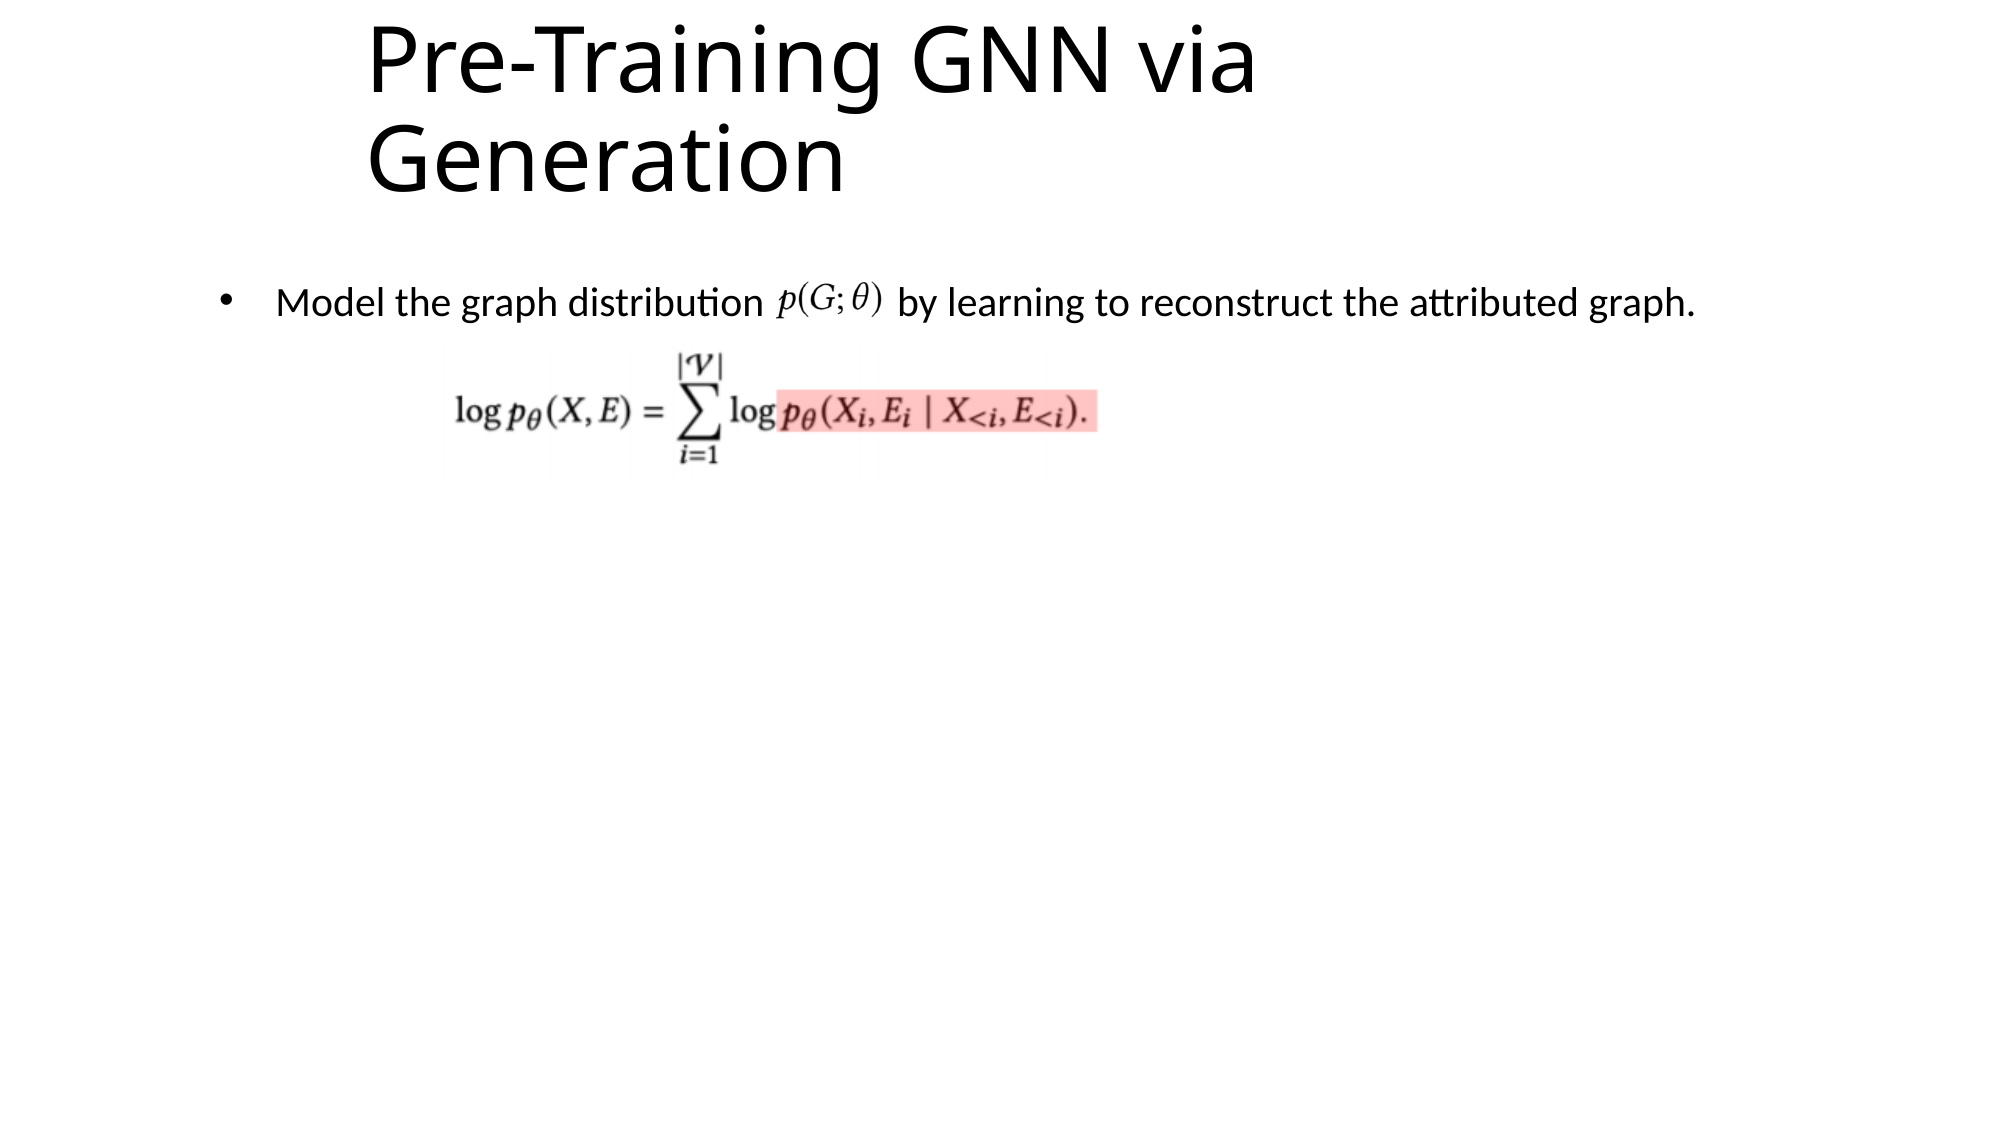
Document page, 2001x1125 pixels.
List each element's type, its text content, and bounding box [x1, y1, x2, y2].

title Pre-Training GNN via Generation [350, 20, 1689, 204]
text_box Model the graph distribution by learning to reconstruct the attributed graph. [204, 266, 1896, 982]
picture [417, 346, 1621, 491]
picture [776, 274, 884, 327]
